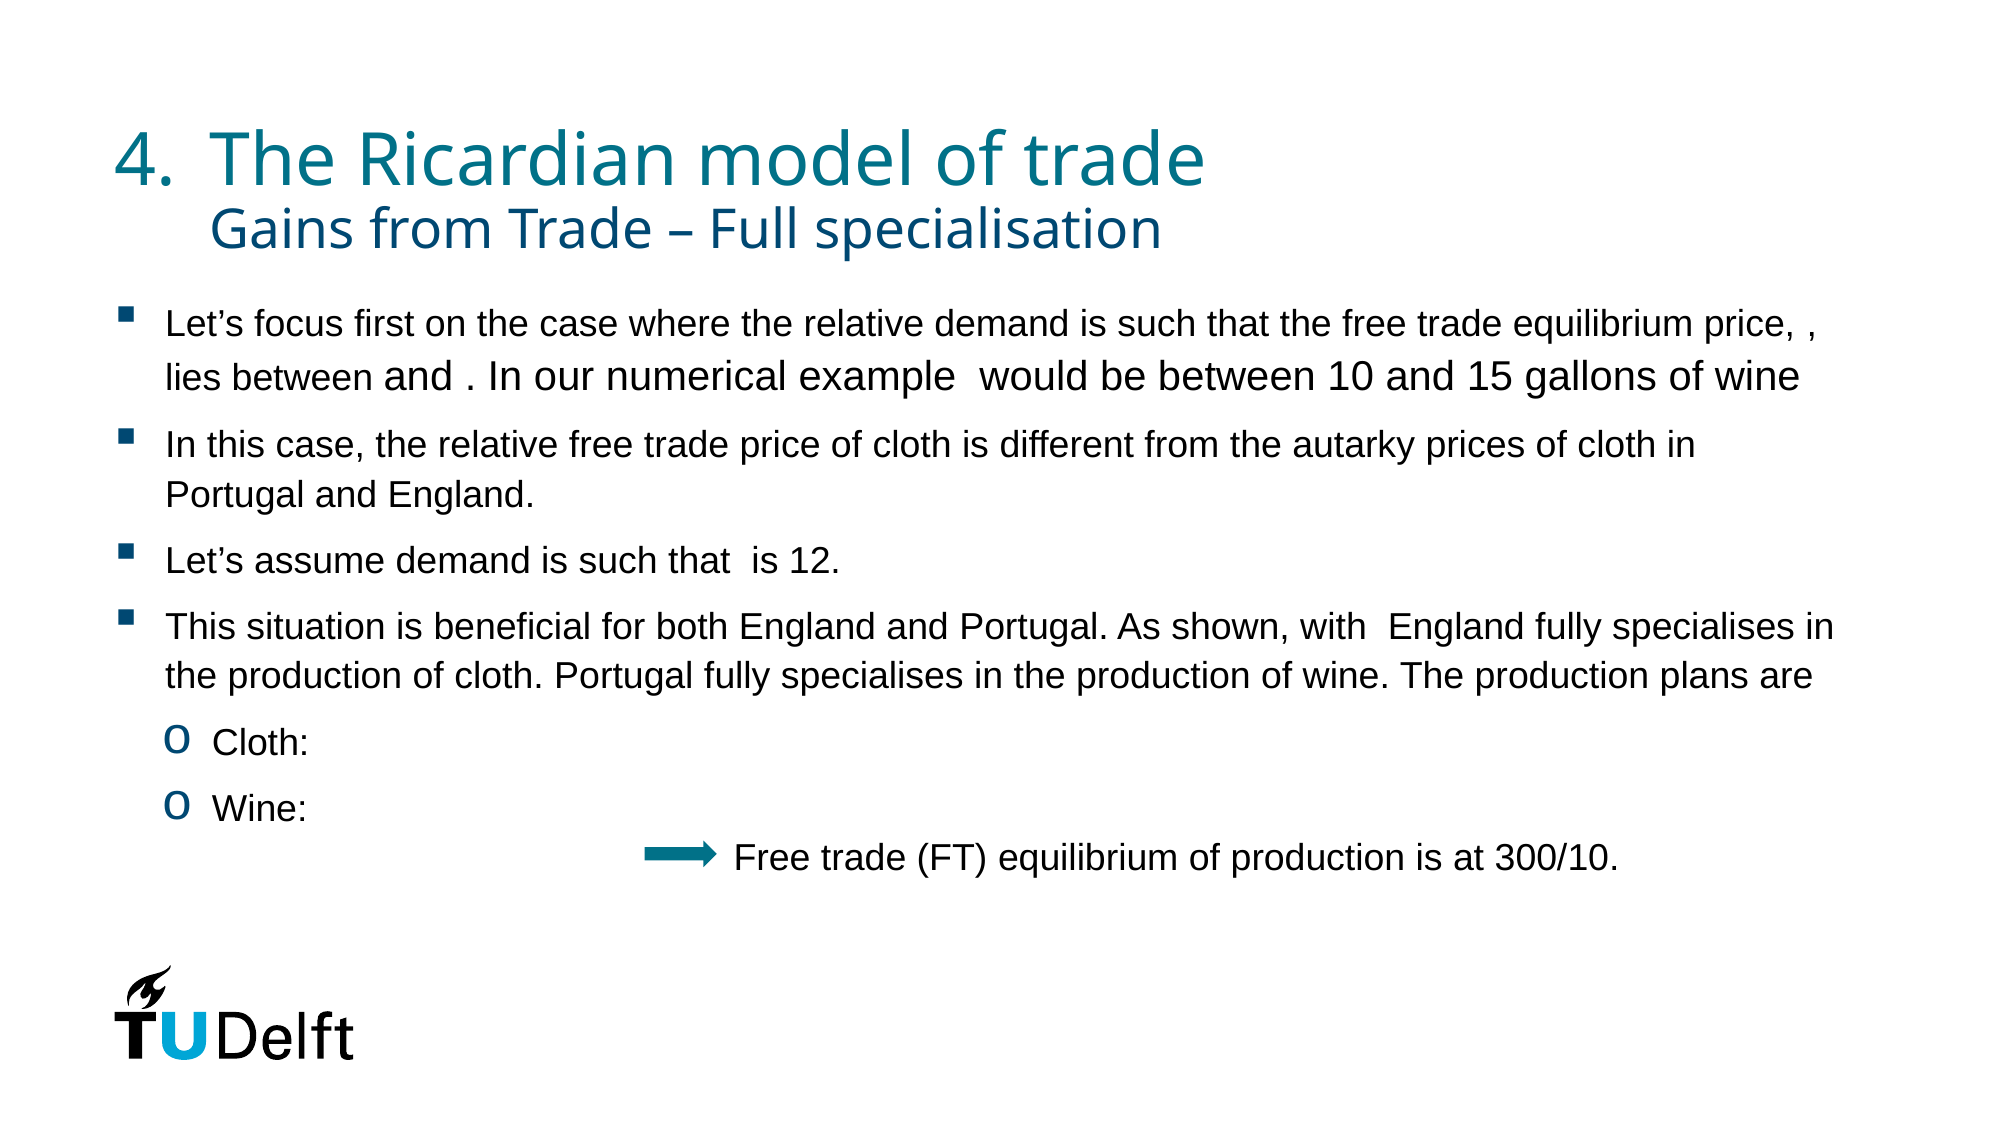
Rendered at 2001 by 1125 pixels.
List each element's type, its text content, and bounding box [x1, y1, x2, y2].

title 4. The Ricardian model of trade Gains from Trade – Full specialisation [114, 121, 1883, 262]
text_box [644, 825, 1676, 887]
text_box [84, 251, 1469, 998]
